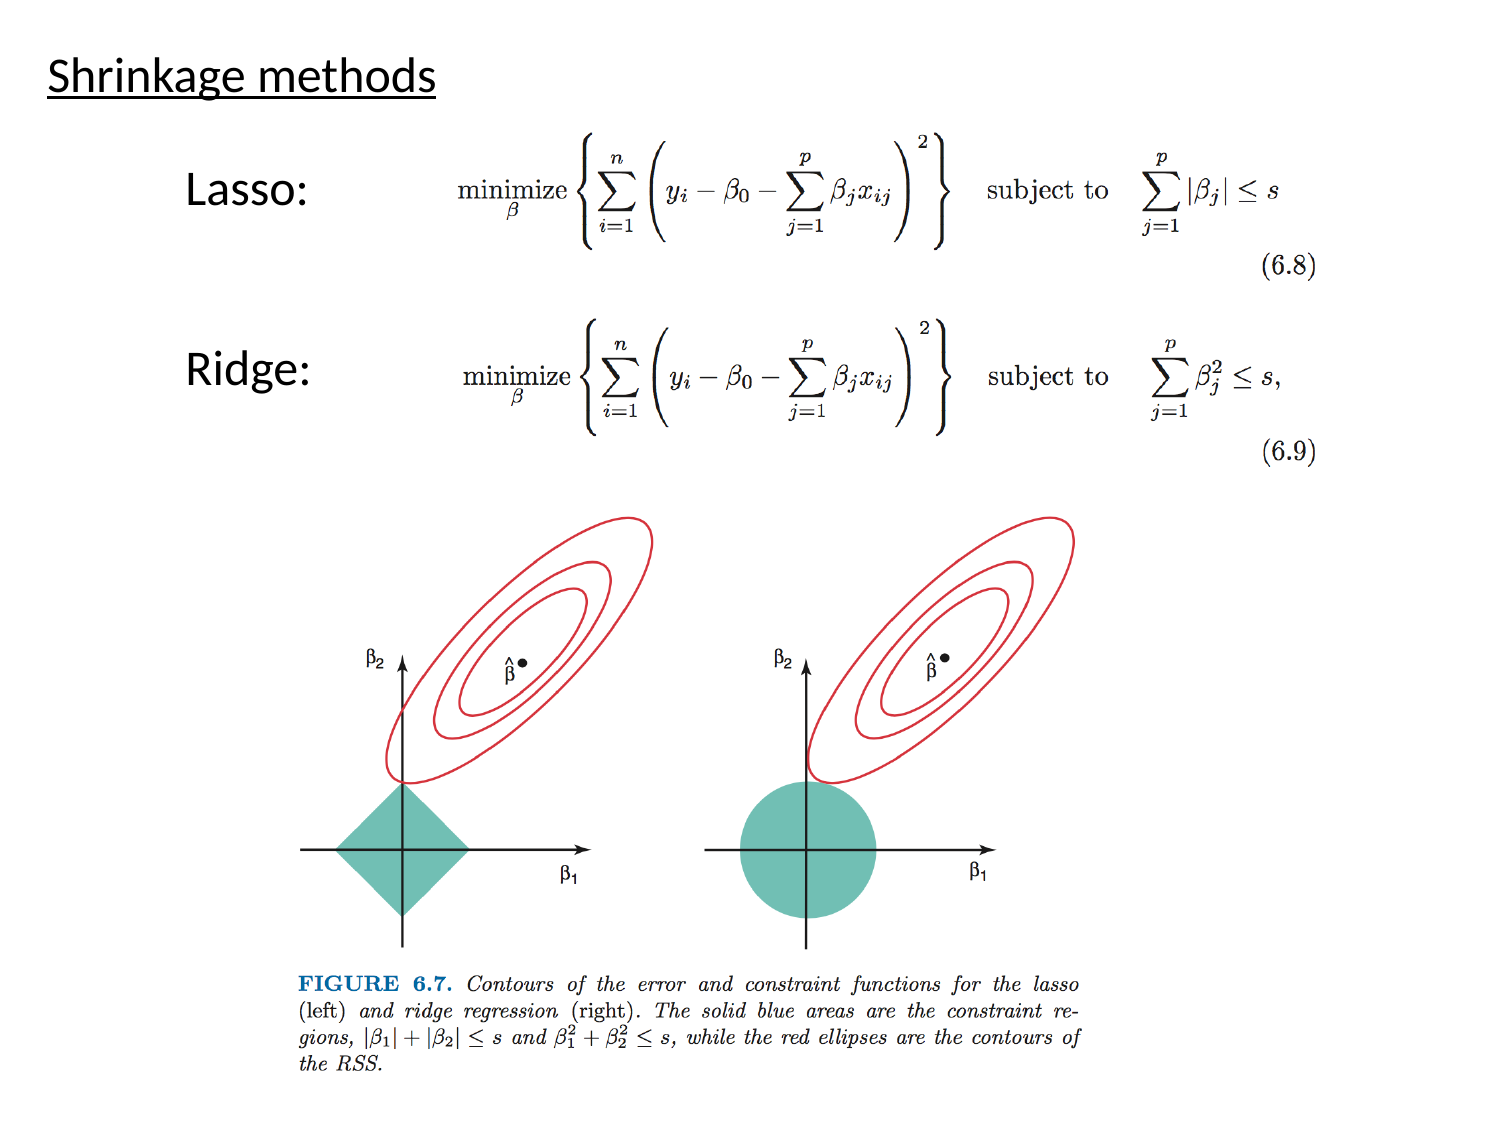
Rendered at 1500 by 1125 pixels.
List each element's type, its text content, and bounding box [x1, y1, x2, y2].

text_box Lasso: Ridge: [170, 147, 327, 403]
picture [439, 118, 1321, 287]
text_box Shrinkage methods [32, 35, 452, 111]
picture [454, 293, 1321, 474]
picture [288, 495, 1092, 1085]
